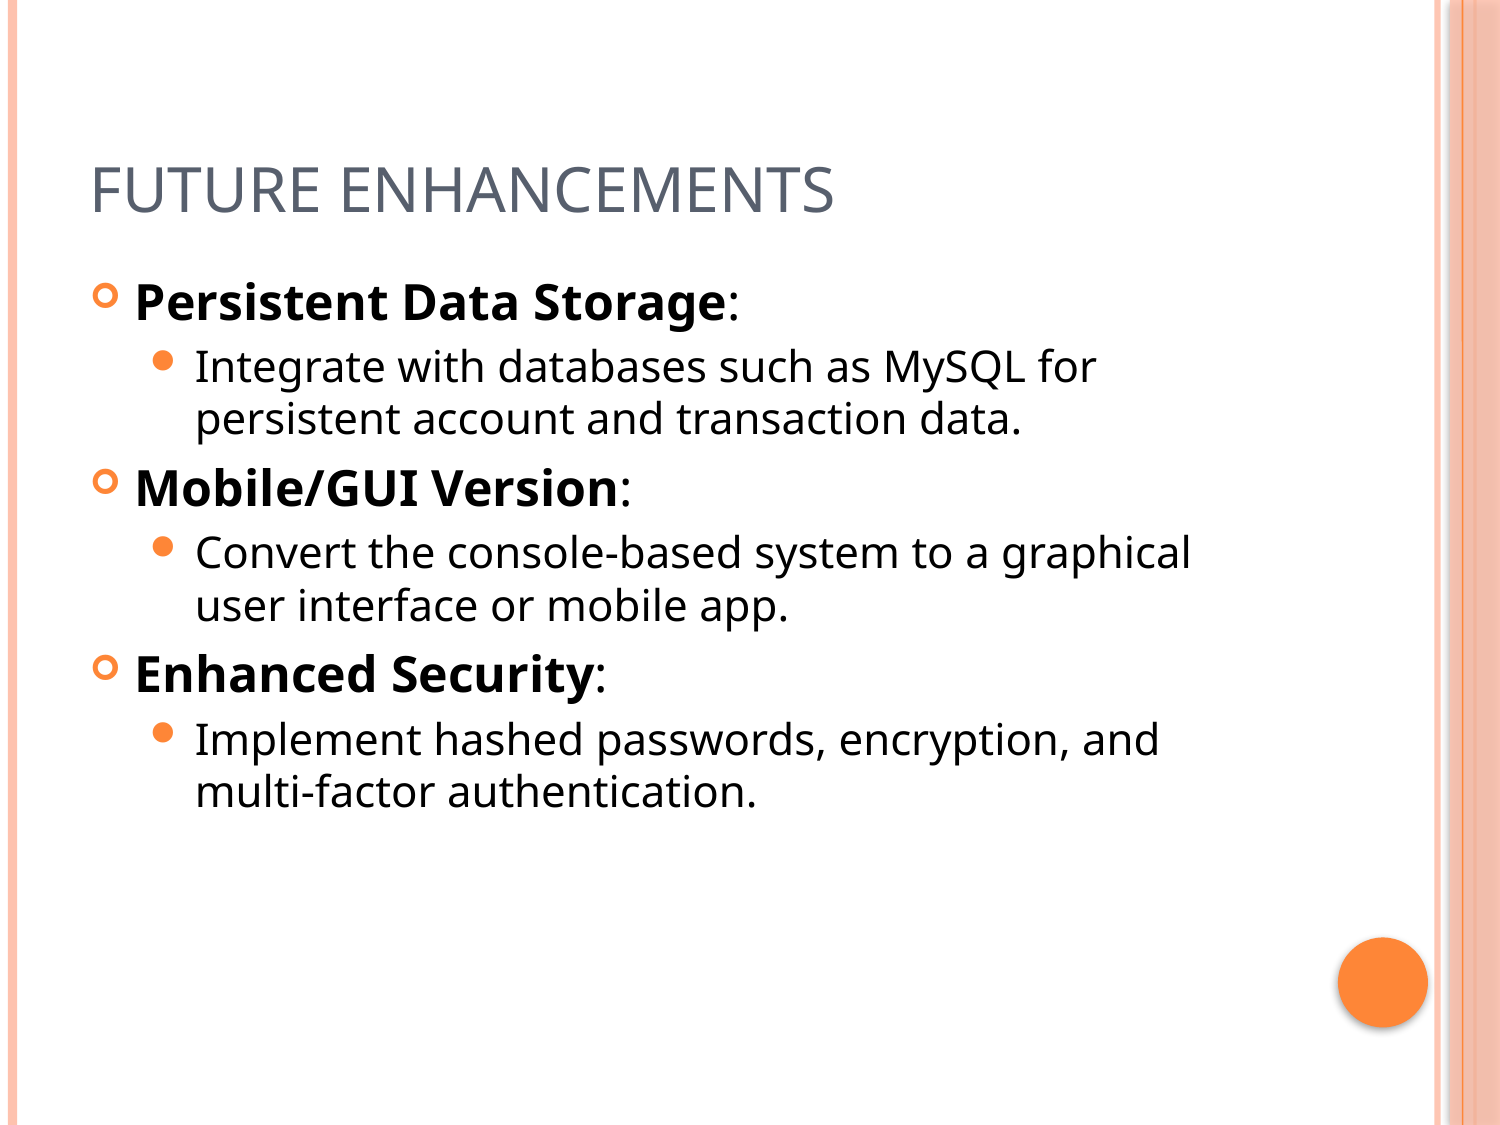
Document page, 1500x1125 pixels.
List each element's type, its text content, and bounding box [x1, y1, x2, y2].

list Persistent Data Storage: Integrate with databases such as MySQL for persistent account and transaction data. Mobile/GUI Version: Convert the console-based system to a graphical user interface or mobile app. Enhanced Security: Implement hashed passwords, encryption, and multi-factor authentication. [75, 262, 1300, 1062]
title Future Enhancements [75, 45, 1300, 233]
